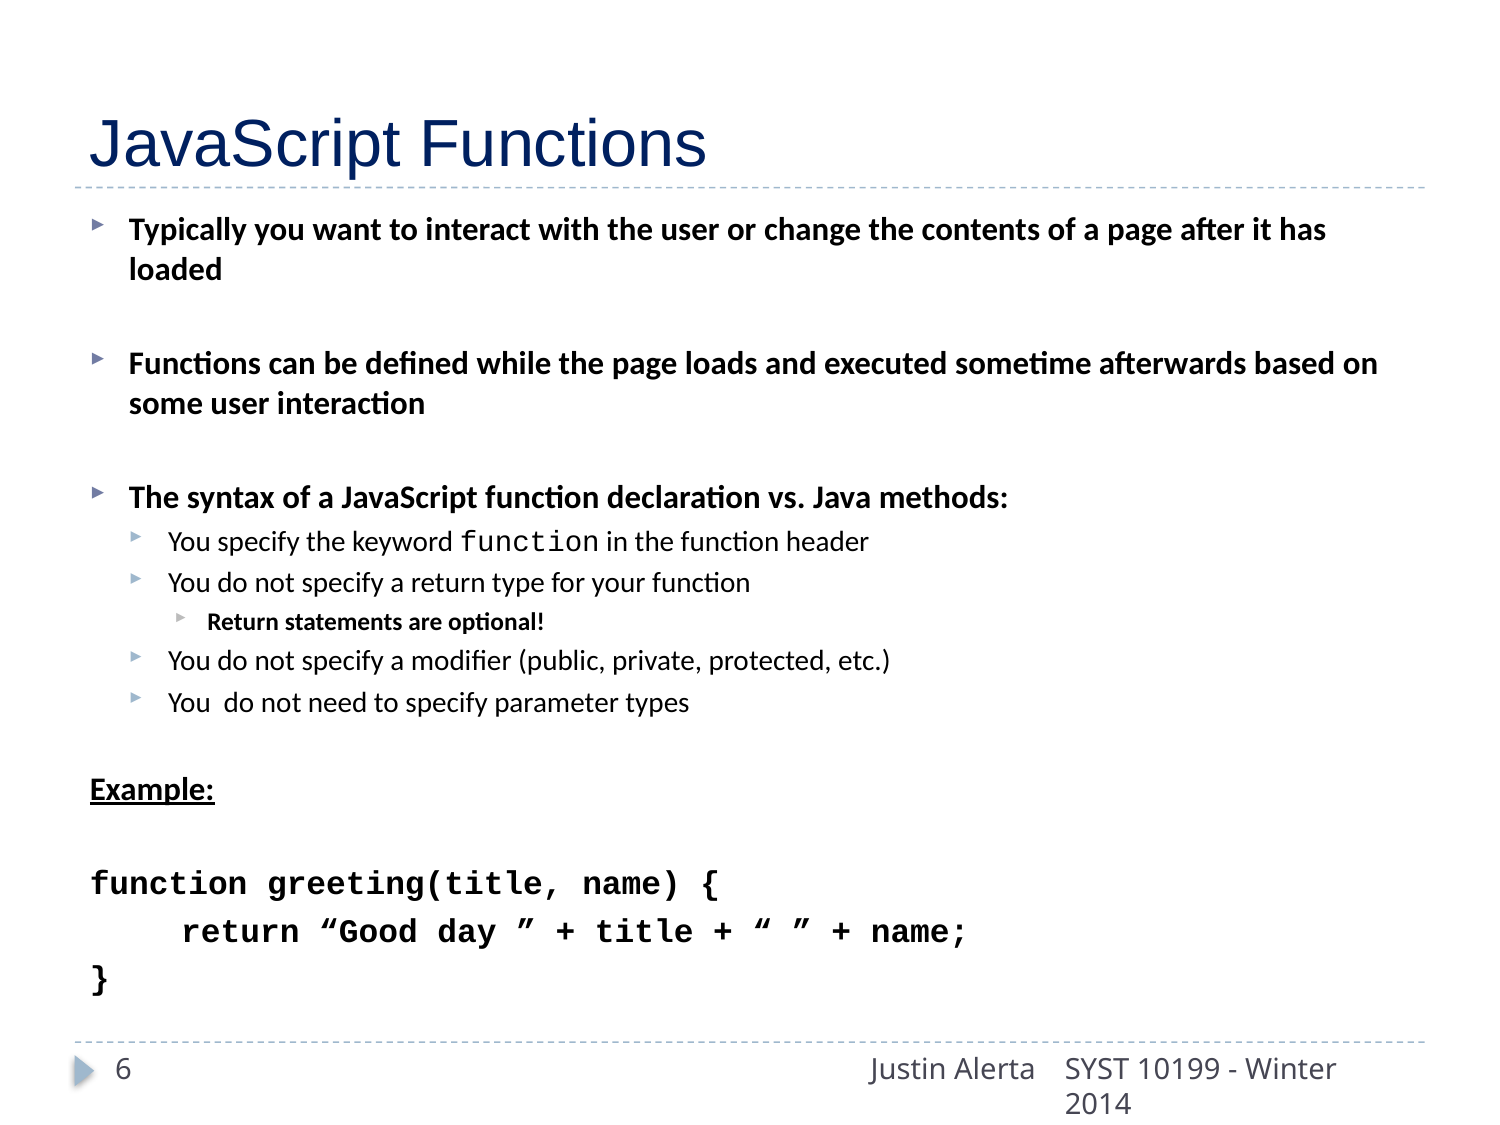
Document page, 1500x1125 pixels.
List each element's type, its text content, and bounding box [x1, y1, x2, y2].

slide_number SYST 10199 - Winter 2014 [1051, 1042, 1426, 1103]
title JavaScript Functions [75, 24, 1425, 188]
footer Justin Alerta [475, 1042, 1051, 1103]
list Typically you want to interact with the user or change the contents of a page after it has loaded Functions can be defined while the page loads and executed sometime afterwards based on some user interaction The syntax of a JavaScript function declaration vs. Java methods: You specify the keyword function in the function header You do not specify a return type for your function Return statements are optional! You do not specify a modifier (public, private, protected, etc.) You do not need to specify parameter types Example: function greeting(title, name) { return “Good day ” + title + “ ” + name; } [75, 200, 1425, 1010]
slide_number 6 [100, 1042, 426, 1103]
